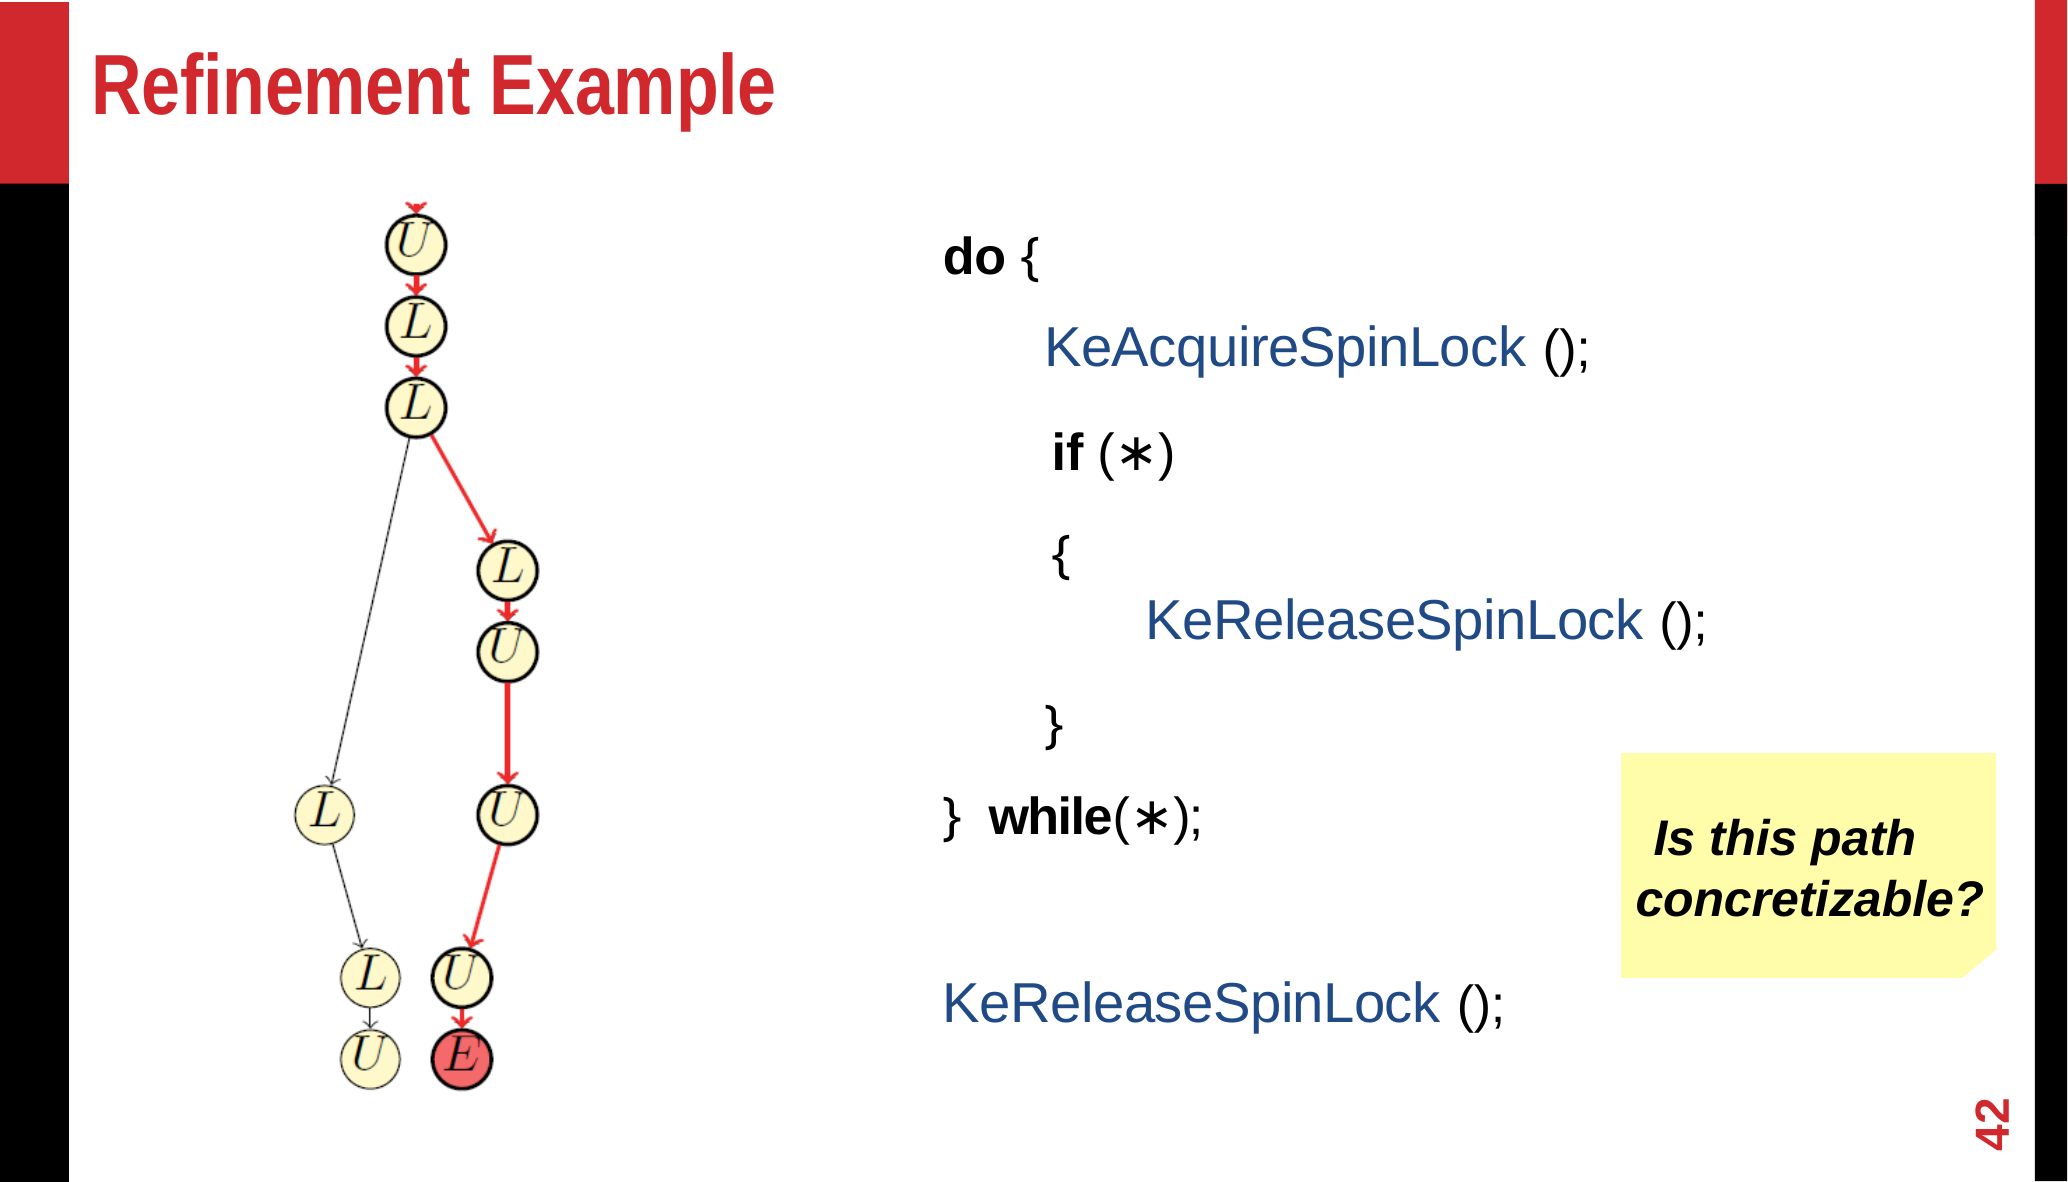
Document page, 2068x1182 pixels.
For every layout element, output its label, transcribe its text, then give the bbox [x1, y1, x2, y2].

text_box do { KeAcquireSpinLock (); if (∗) { KeReleaseSpinLock (); } } while(∗); KeReleaseSpinLock (); [937, 193, 1796, 1035]
text_box Is this path concretizable? [1633, 803, 2009, 927]
text_box [1621, 753, 1997, 979]
title Refinement Example [86, 0, 2016, 132]
picture [234, 165, 572, 1133]
slide_number 42 [1963, 1046, 2016, 1169]
